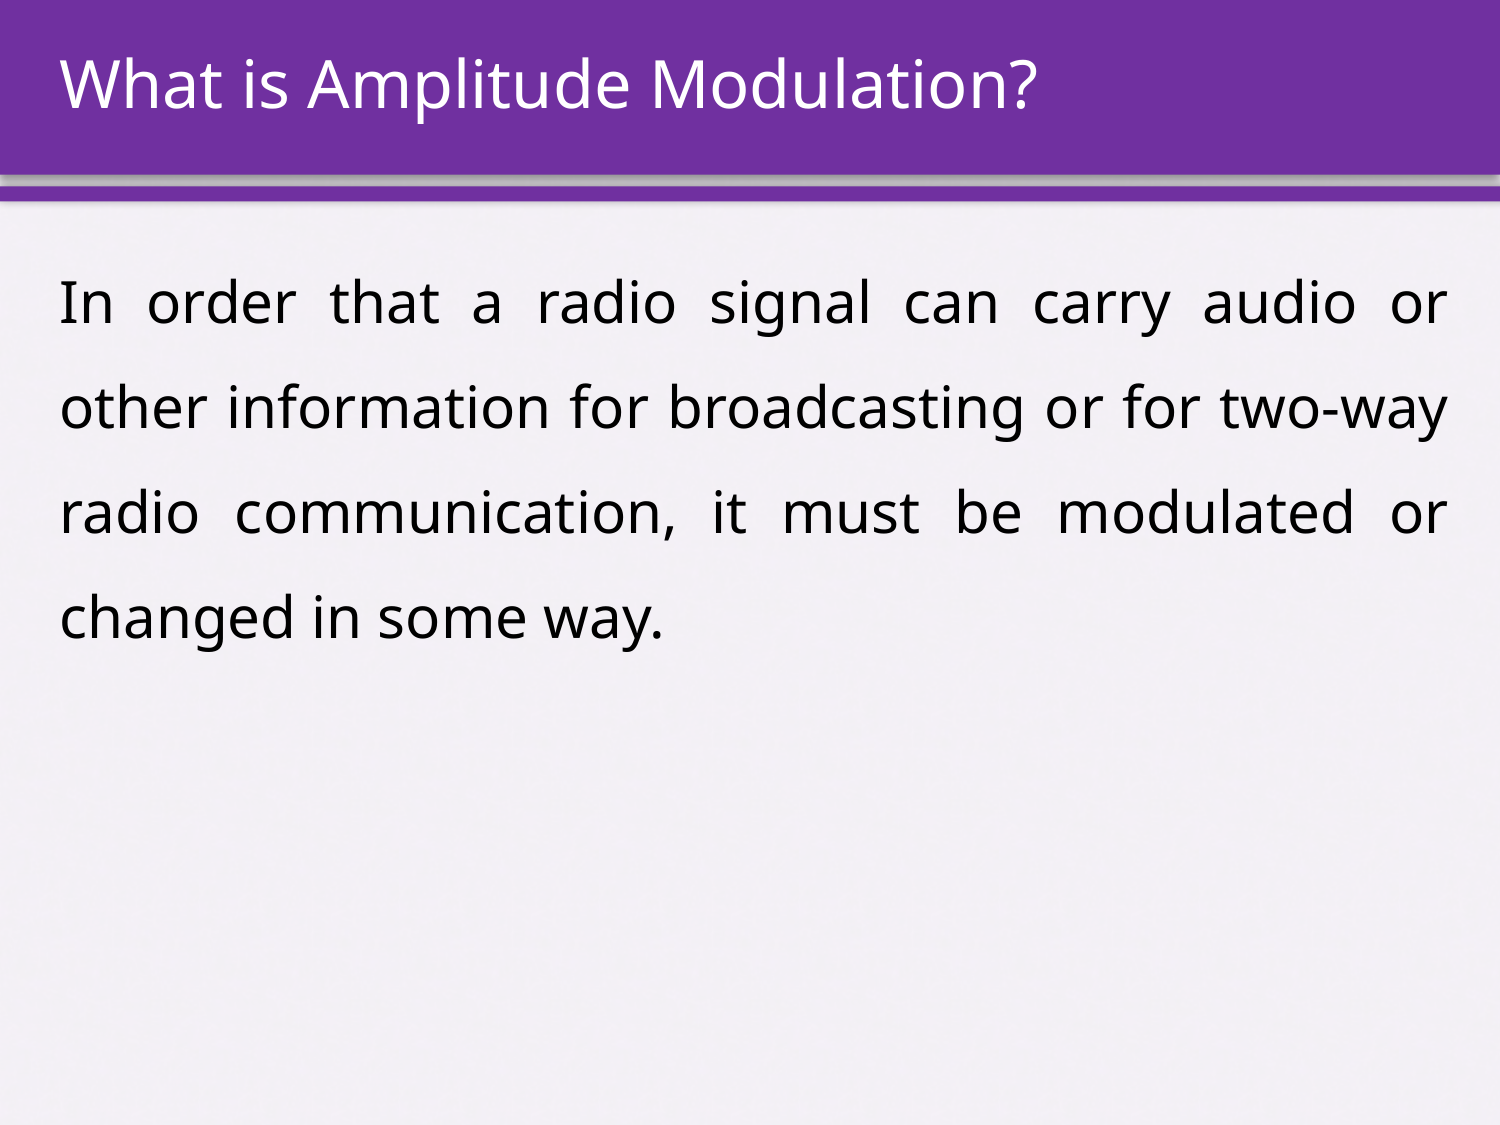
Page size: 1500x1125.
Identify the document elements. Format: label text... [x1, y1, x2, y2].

title What is Amplitude Modulation? [44, 0, 1464, 175]
list In order that a radio signal can carry audio or other information for broadcasting or for two-way radio communication, it must be modulated or changed in some way. [44, 223, 1464, 1094]
